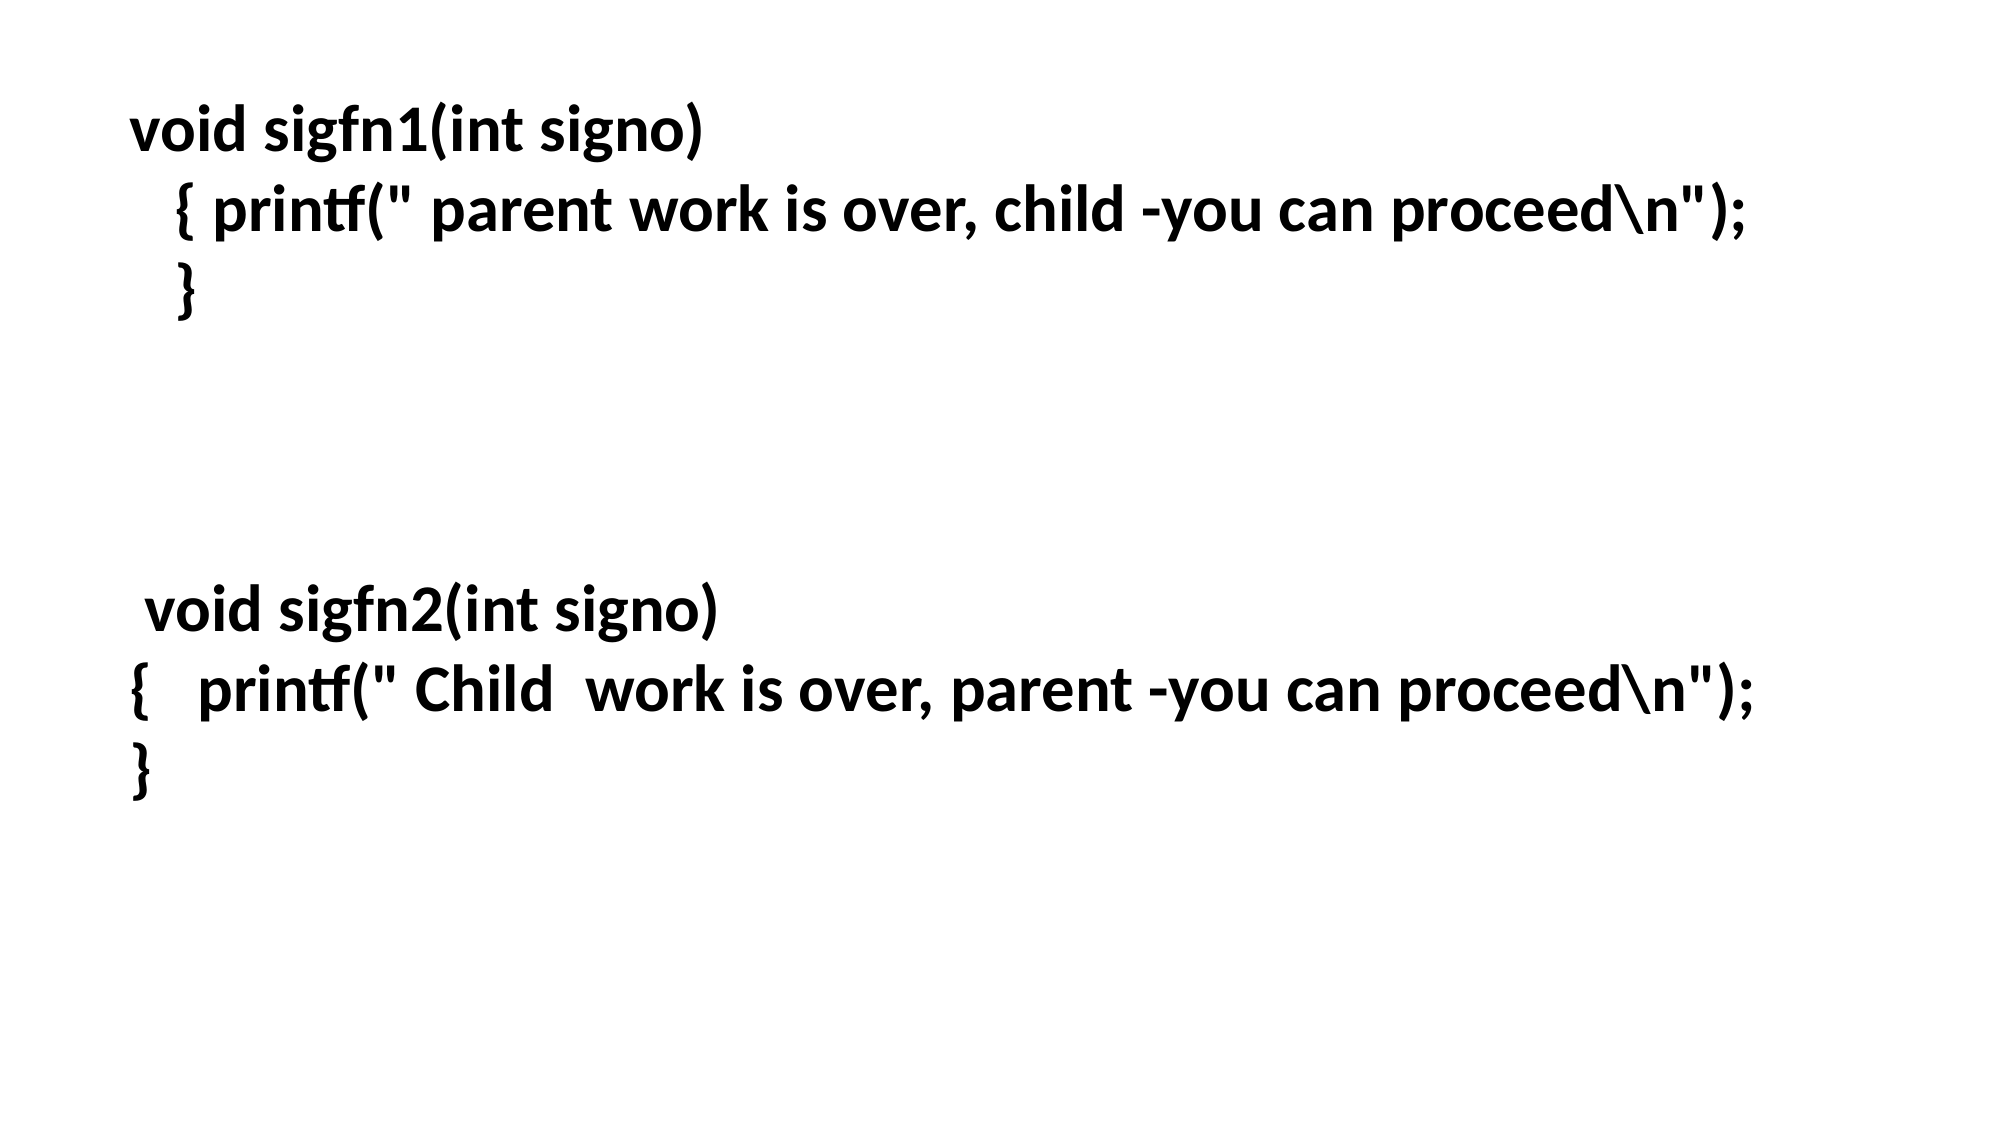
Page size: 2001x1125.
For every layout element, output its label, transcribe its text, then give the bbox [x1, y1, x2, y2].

text_box void sigfn1(int signo) { printf(" parent work is over, child -you can proceed\n"); } void sigfn2(int signo) { printf(" Child work is over, parent -you can proceed\n"); } [114, 77, 1802, 813]
